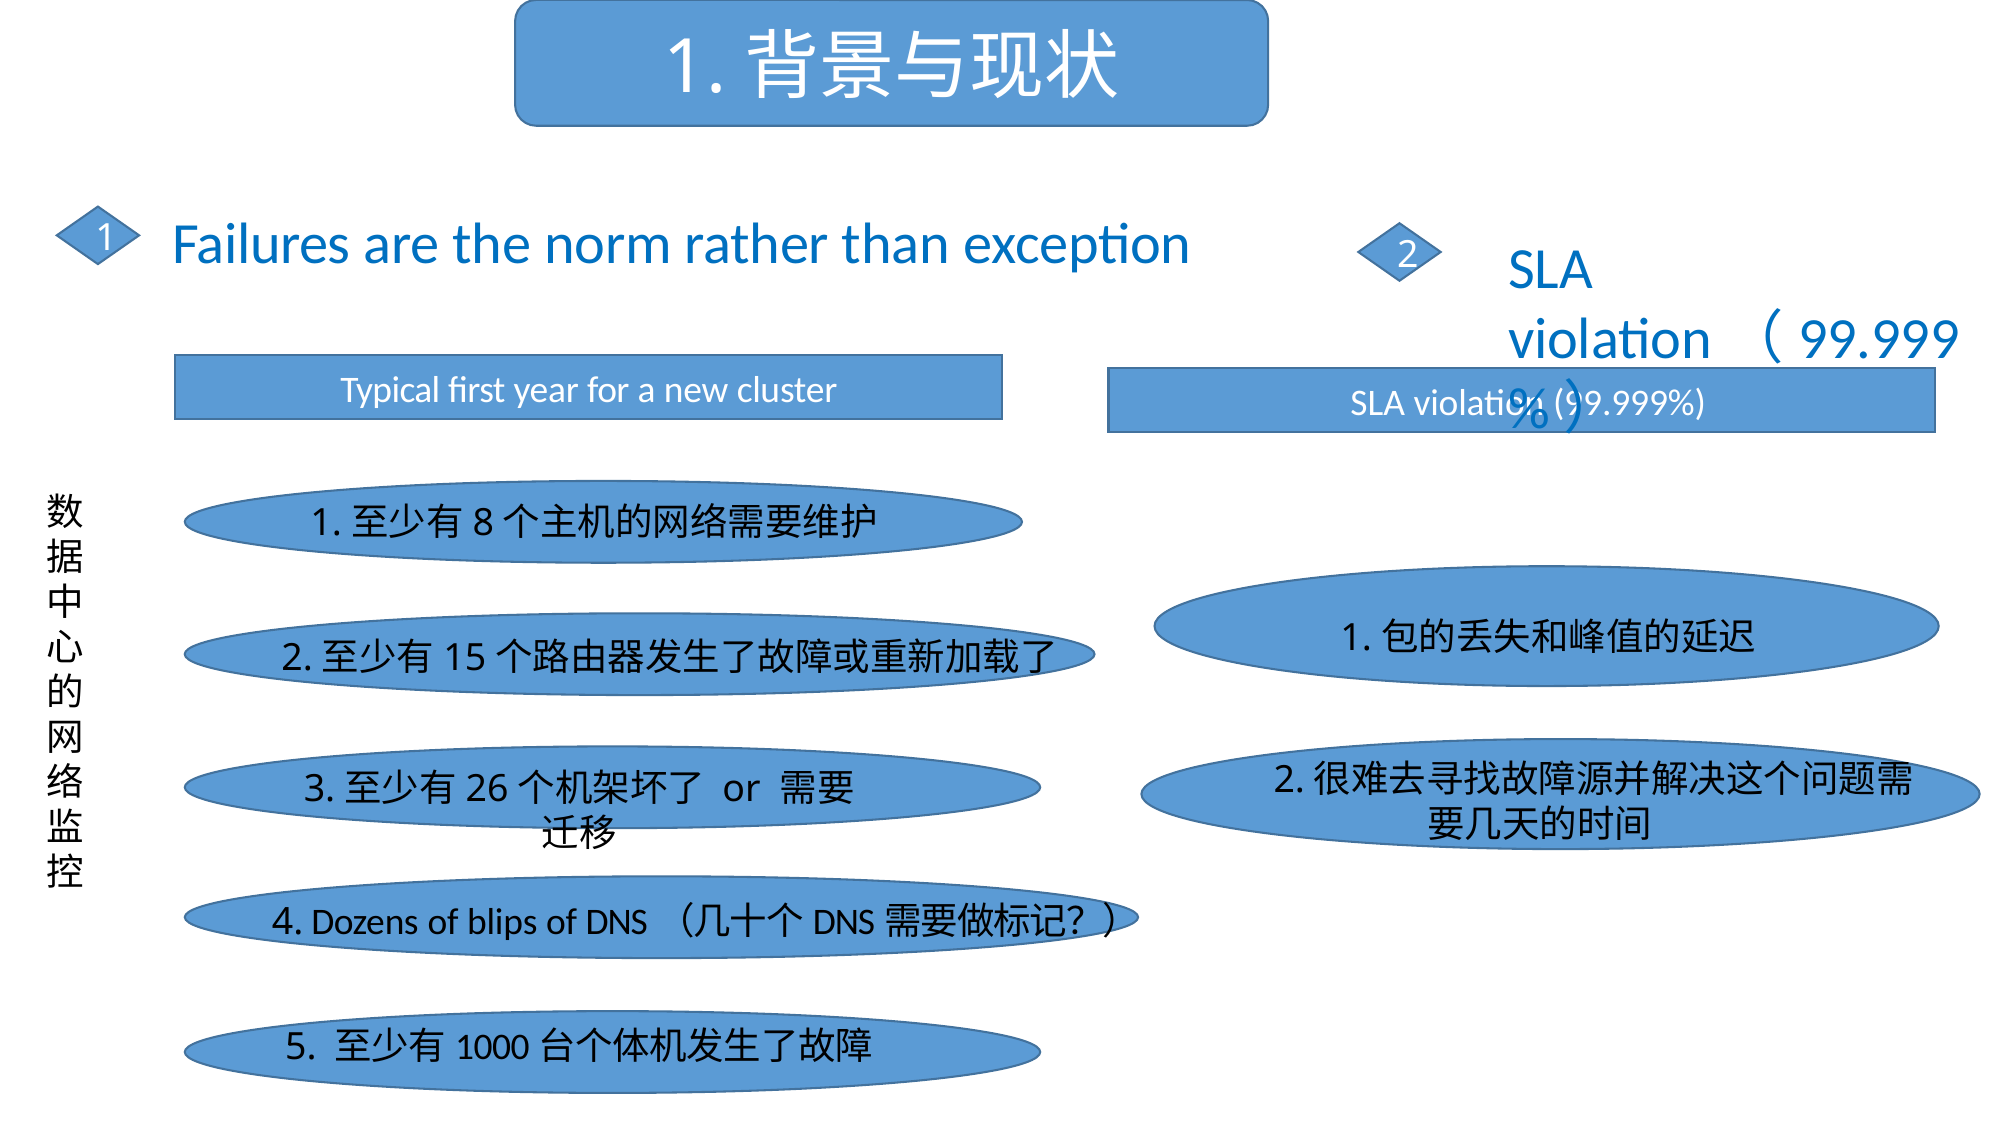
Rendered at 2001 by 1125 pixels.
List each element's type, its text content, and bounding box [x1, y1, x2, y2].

text_box 数 据 中 心 的 网 络 监 控 [31, 480, 128, 901]
text_box 5. 至少有1000台个体机发生了故障 [127, 1014, 1031, 1120]
text_box [183, 632, 244, 676]
text_box [183, 493, 295, 551]
text_box 4. Dozens of blips of DNS（几十个DNS需要做标记？） [257, 889, 1156, 950]
text_box Failures are the norm rather than exception [155, 197, 1242, 283]
text_box [309, 612, 971, 625]
text_box 2.至少有15个路由器发生了故障或重新加载了 [244, 625, 1095, 686]
text_box SLA violation（99.999%） [1493, 223, 1980, 448]
text_box [304, 875, 1019, 889]
text_box 3.至少有26个机架坏了 or 需要迁移 [270, 756, 888, 862]
text_box [183, 894, 257, 940]
text_box 1.背景与现状 [514, 0, 1270, 127]
text_box Typical first year for a new cluster [174, 354, 1003, 420]
text_box [340, 686, 939, 697]
text_box 2 [1356, 221, 1443, 283]
text_box [429, 1010, 796, 1014]
text_box [361, 950, 962, 960]
text_box 1.至少有8个主机的网络需要维护 [295, 490, 893, 551]
text_box [299, 491, 1024, 564]
text_box SLA violation (99.999%) [1107, 367, 1493, 433]
text_box 1 [54, 205, 141, 266]
text_box [1153, 565, 1940, 688]
text_box 1.包的丢失和峰值的延迟 [1325, 605, 1771, 666]
text_box [1330, 738, 1791, 747]
text_box [1031, 1042, 1042, 1062]
text_box [324, 745, 1042, 820]
text_box 2.很难去寻找故障源并解决这个问题需要几天的时间 [1141, 747, 1939, 852]
text_box [183, 761, 270, 813]
text_box [1939, 769, 1981, 819]
text_box [327, 479, 880, 490]
